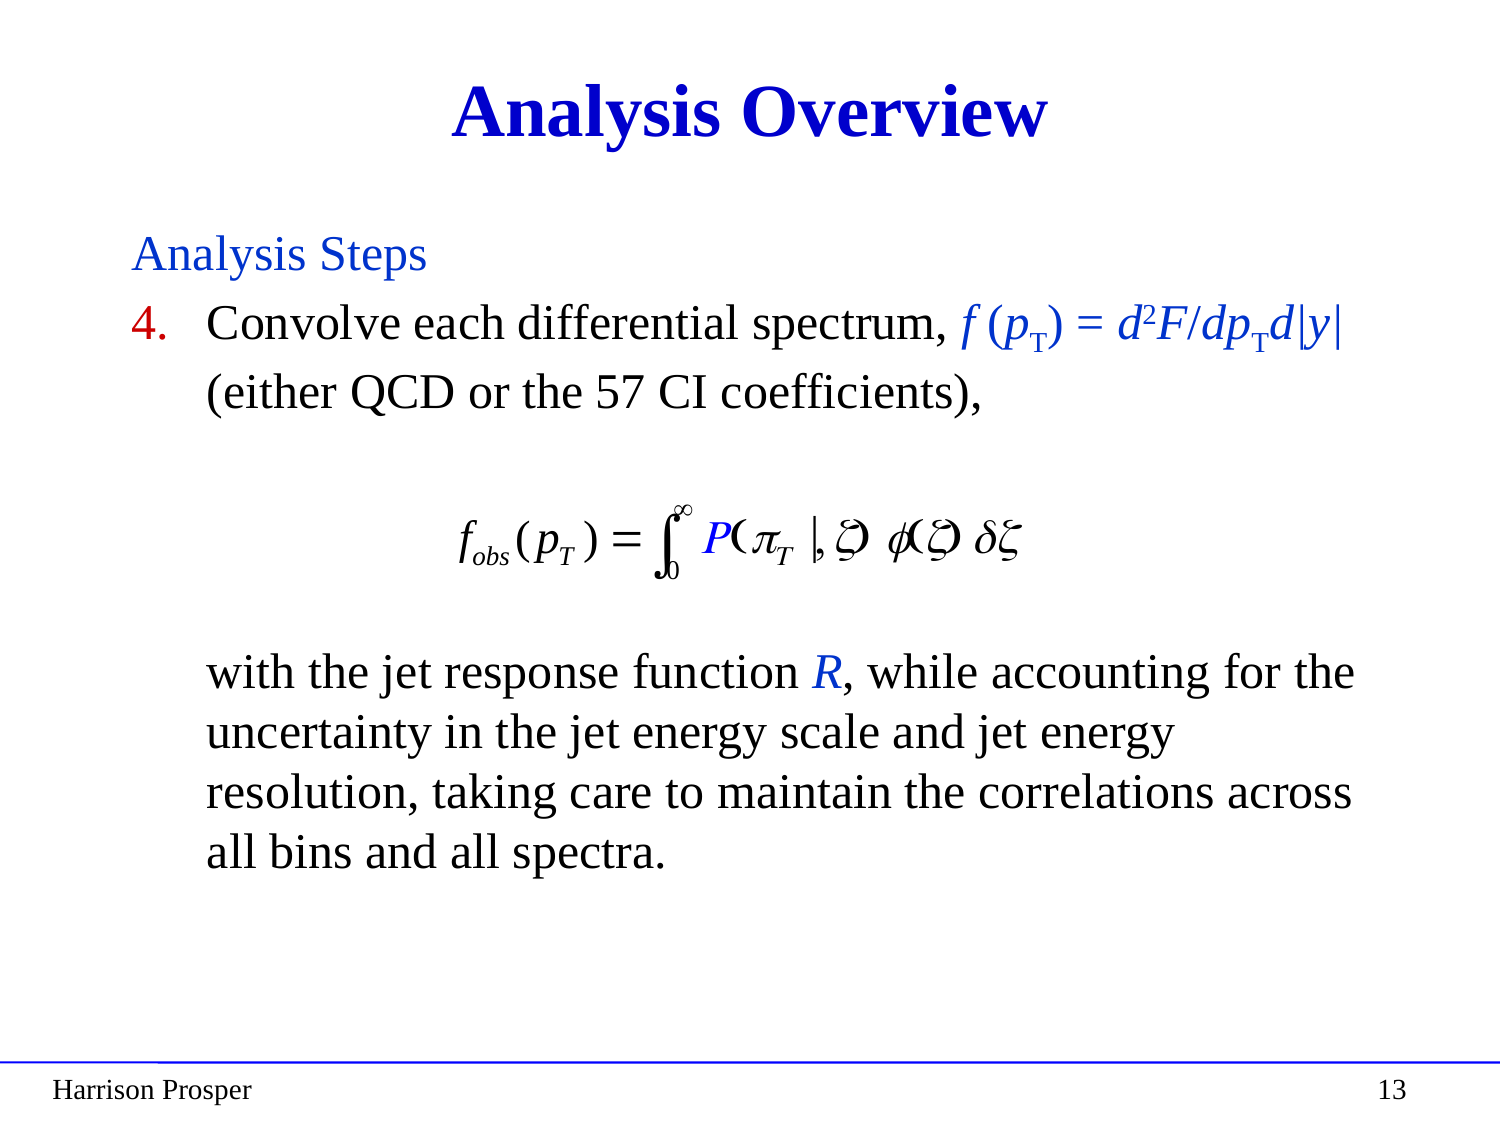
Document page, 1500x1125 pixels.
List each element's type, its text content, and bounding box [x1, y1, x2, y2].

slide_number 13 [1362, 1062, 1500, 1125]
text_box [443, 487, 1022, 590]
footer Harrison Prosper [37, 1062, 1350, 1125]
title Analysis Overview [112, 37, 1388, 176]
list Analysis Steps Convolve each differential spectrum, f (pT) = d2F/dpTd|y| (either QCD or the 57 CI coefficients), with the jet response function R, while accounting for the uncertainty in the jet energy scale and jet energy resolution, taking care to maintain the correlations across all bins and all spectra. [116, 212, 1392, 1004]
